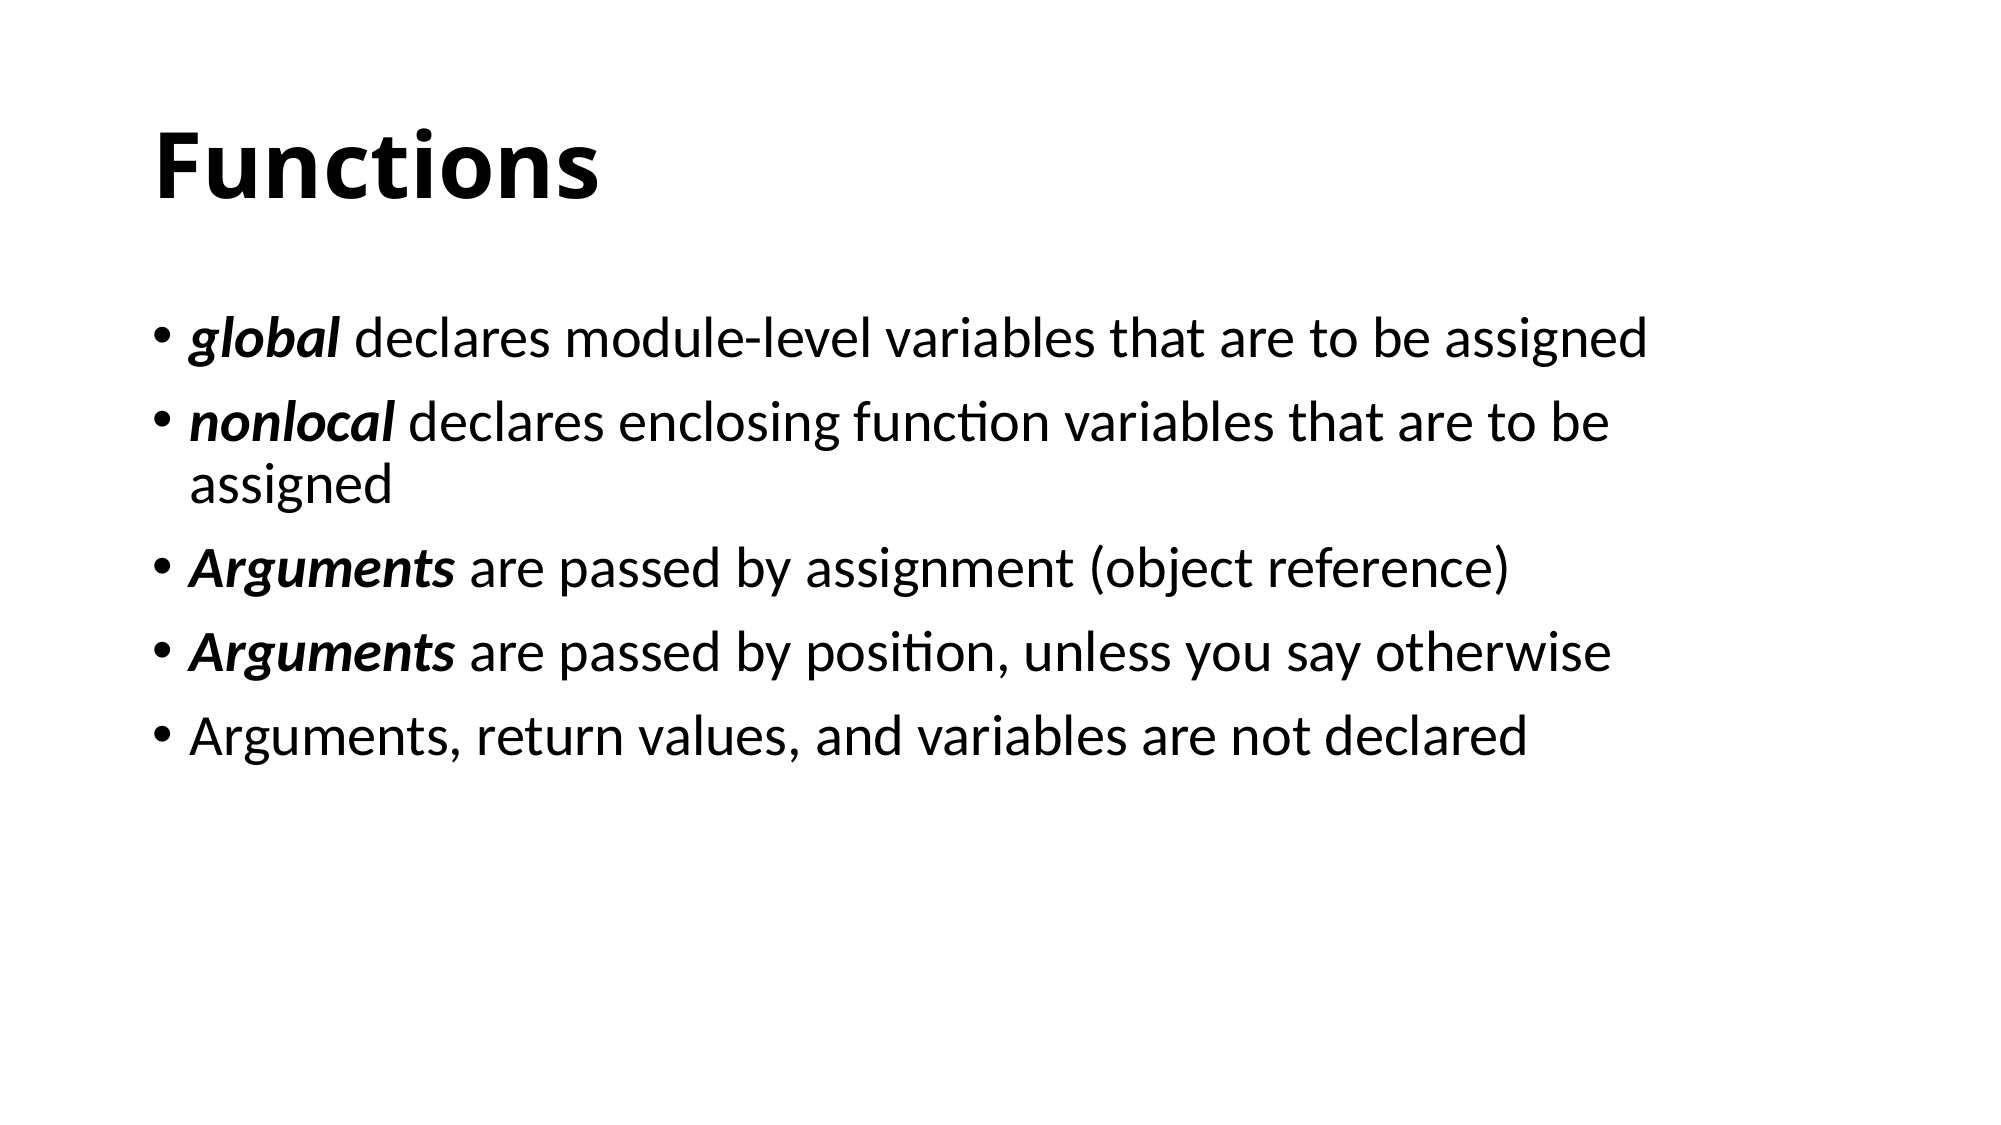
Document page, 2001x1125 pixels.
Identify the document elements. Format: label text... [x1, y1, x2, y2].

list global declares module-level variables that are to be assigned nonlocal declares enclosing function variables that are to be assigned Arguments are passed by assignment (object reference) Arguments are passed by position, unless you say otherwise Arguments, return values, and variables are not declared [137, 299, 1699, 1014]
title Functions [137, 59, 1863, 278]
